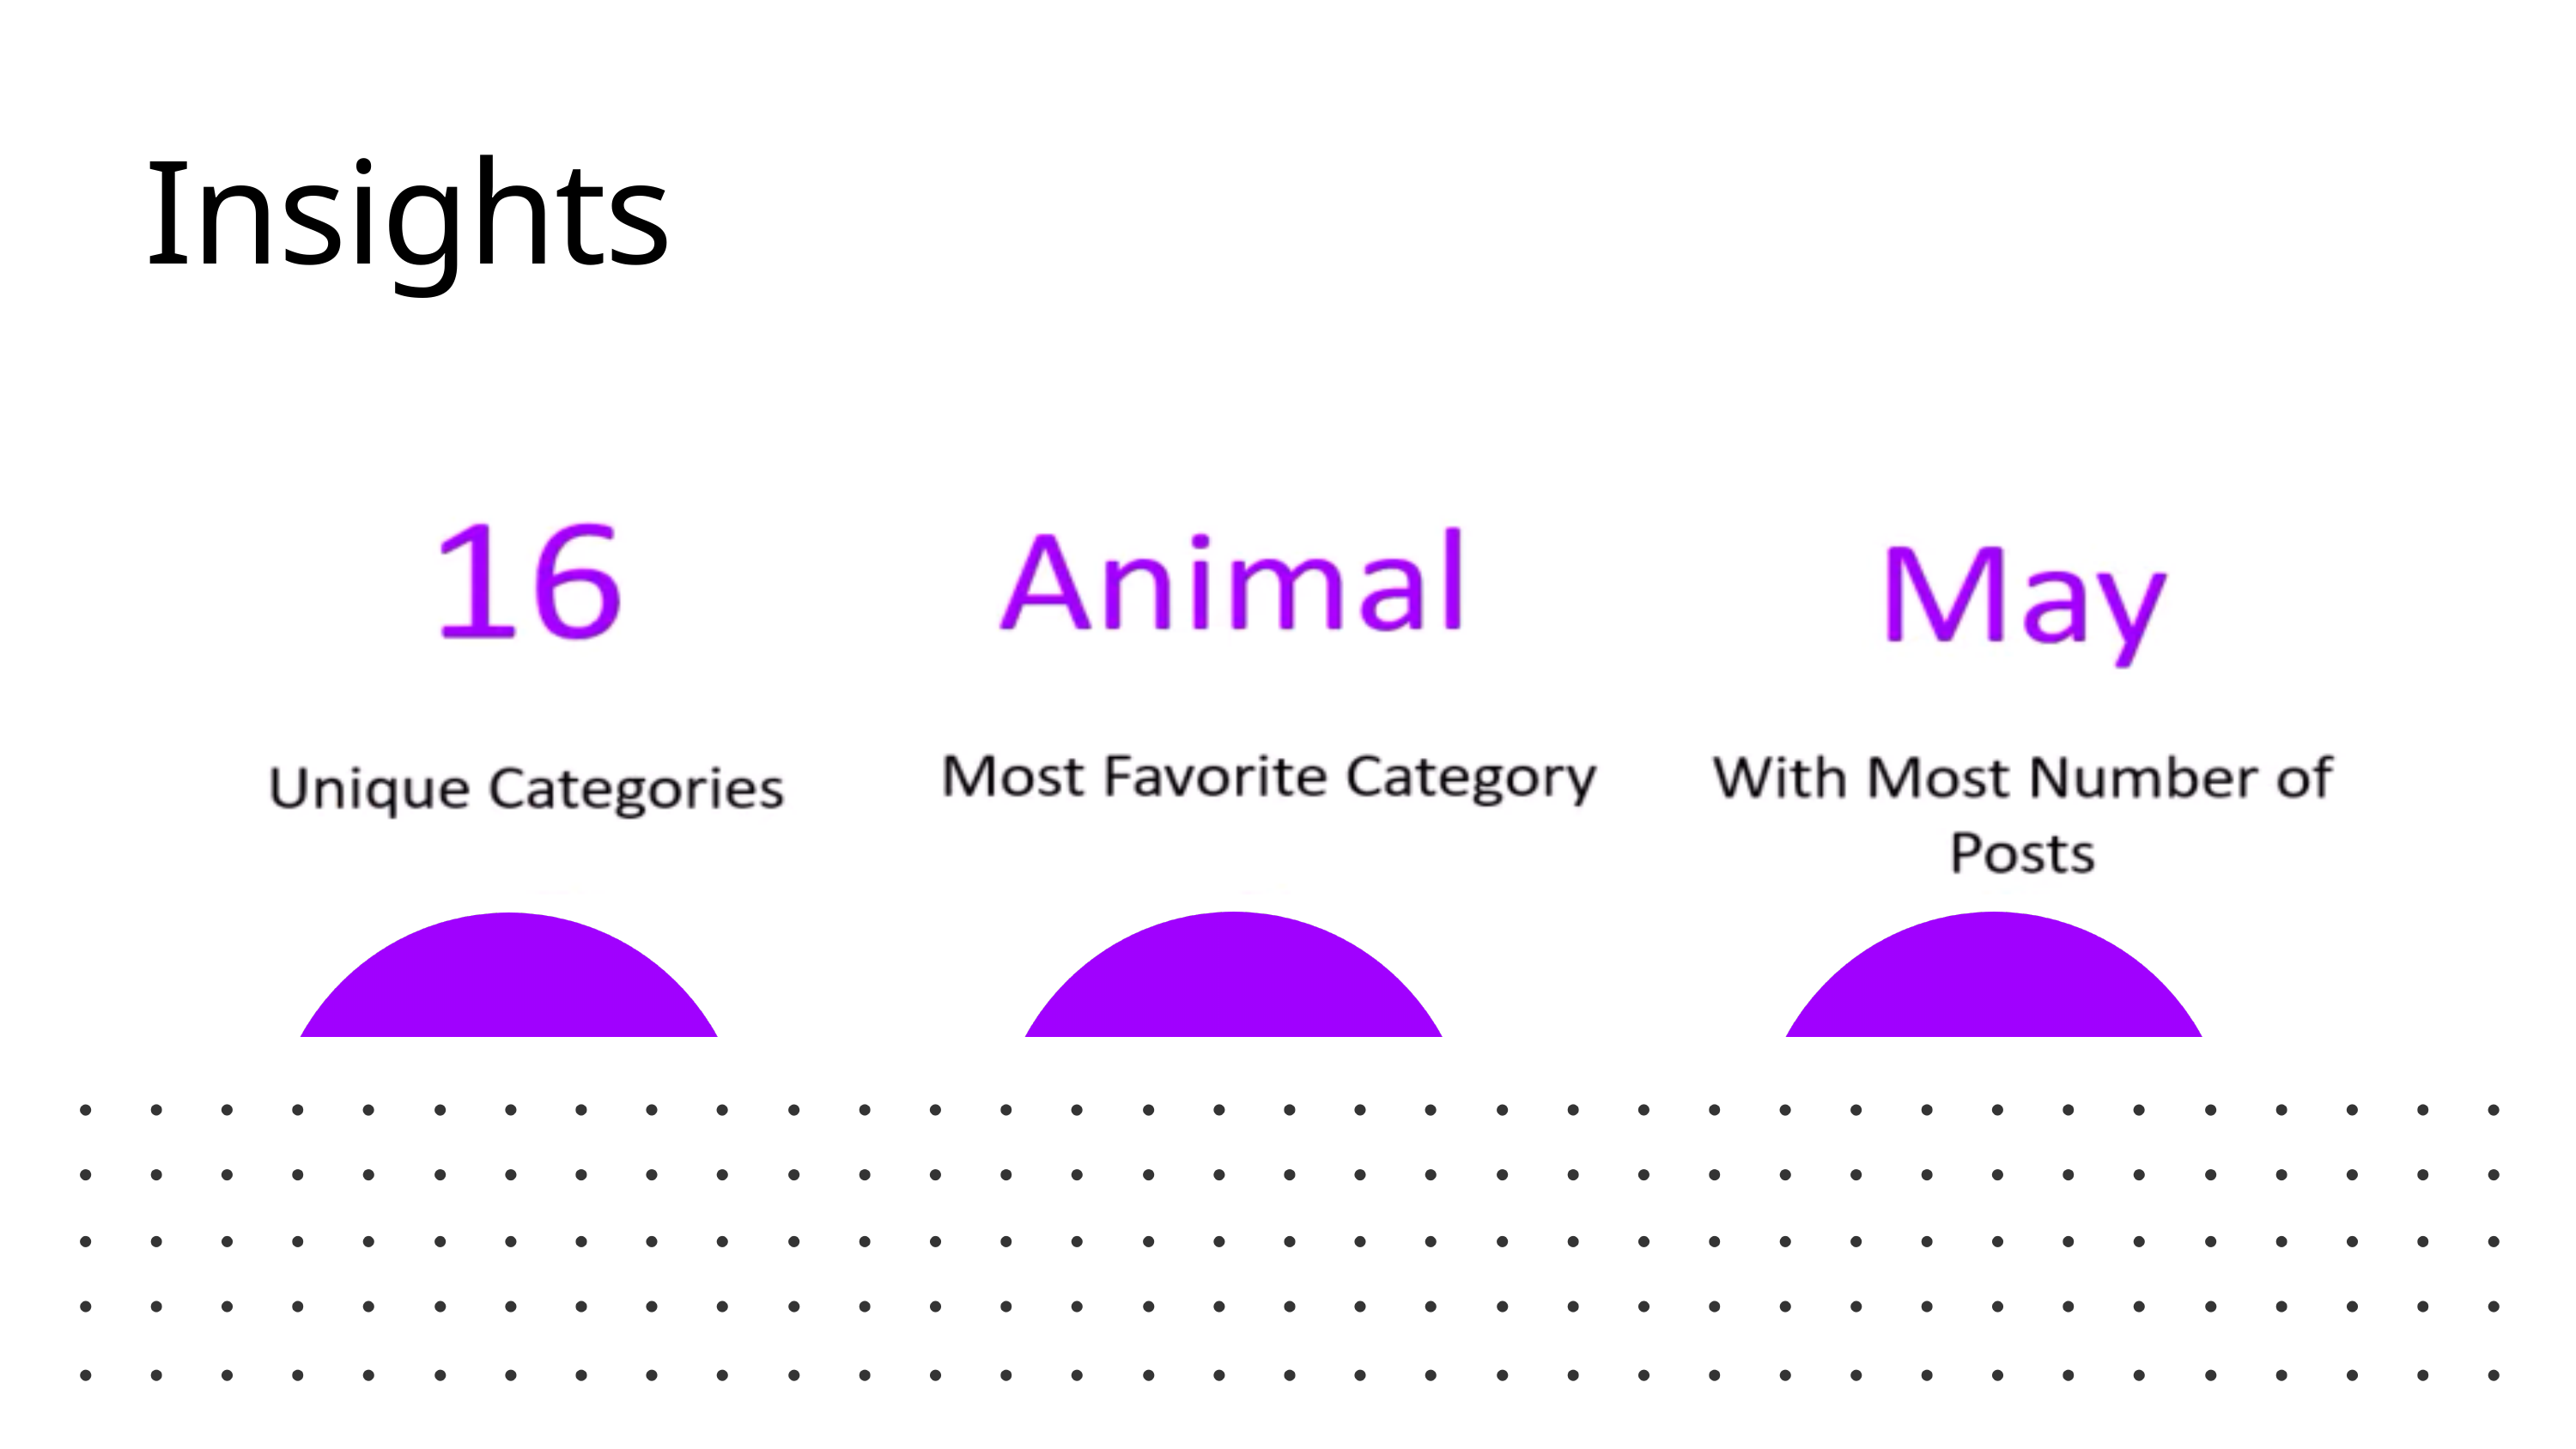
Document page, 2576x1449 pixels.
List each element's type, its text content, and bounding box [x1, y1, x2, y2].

picture [230, 455, 2379, 894]
picture [1784, 912, 2204, 1037]
text_box Insights [144, 121, 799, 294]
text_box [72, 1099, 2504, 1385]
picture [299, 912, 719, 1037]
picture [1024, 912, 1443, 1037]
